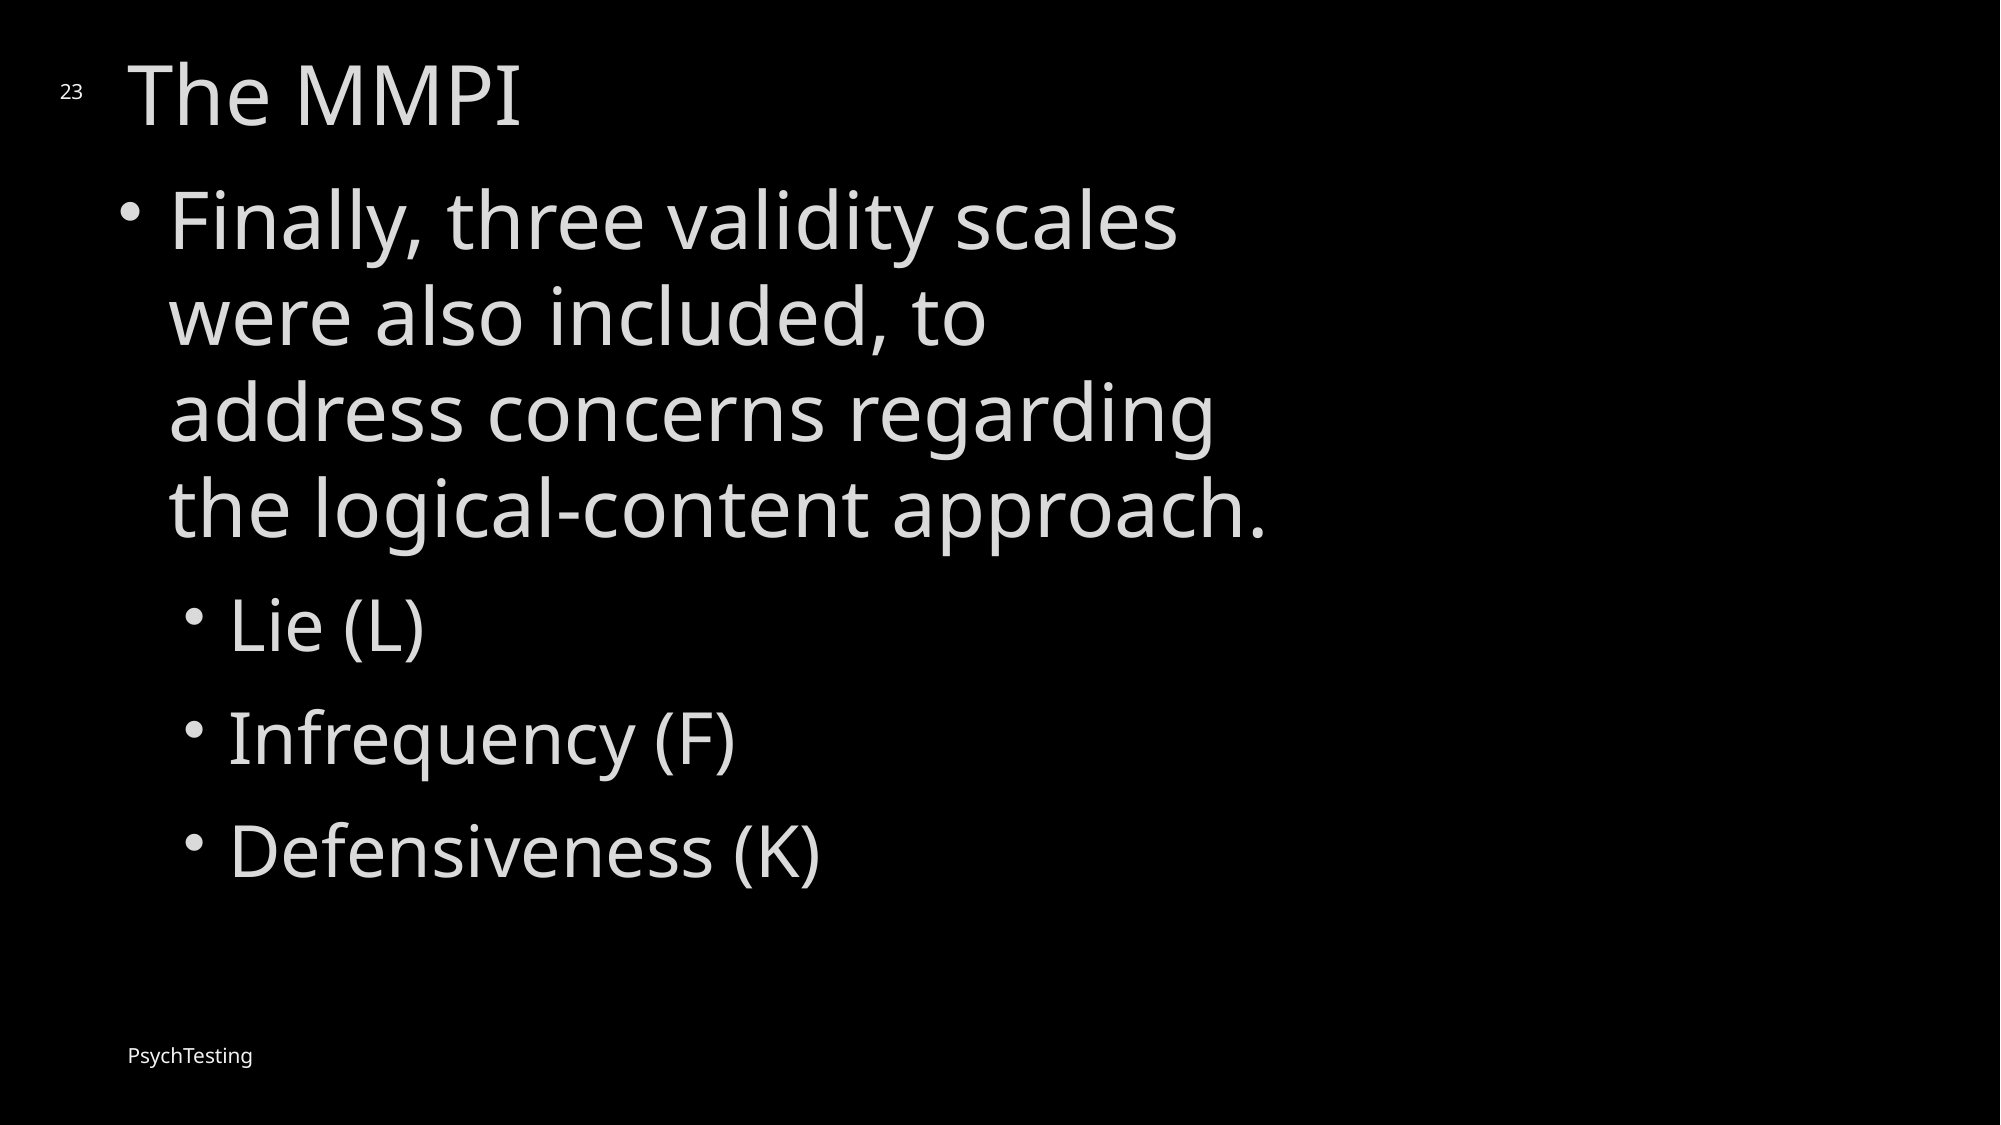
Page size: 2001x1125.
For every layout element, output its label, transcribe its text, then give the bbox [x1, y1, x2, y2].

title The MMPI [112, 29, 1950, 155]
list Finally, three validity scales were also included, to address concerns regarding the logical-content approach. Lie (L) Infrequency (F) Defensiveness (K) [99, 162, 1309, 975]
slide_number 23 [37, 62, 99, 123]
footer PsychTesting [112, 1025, 376, 1085]
